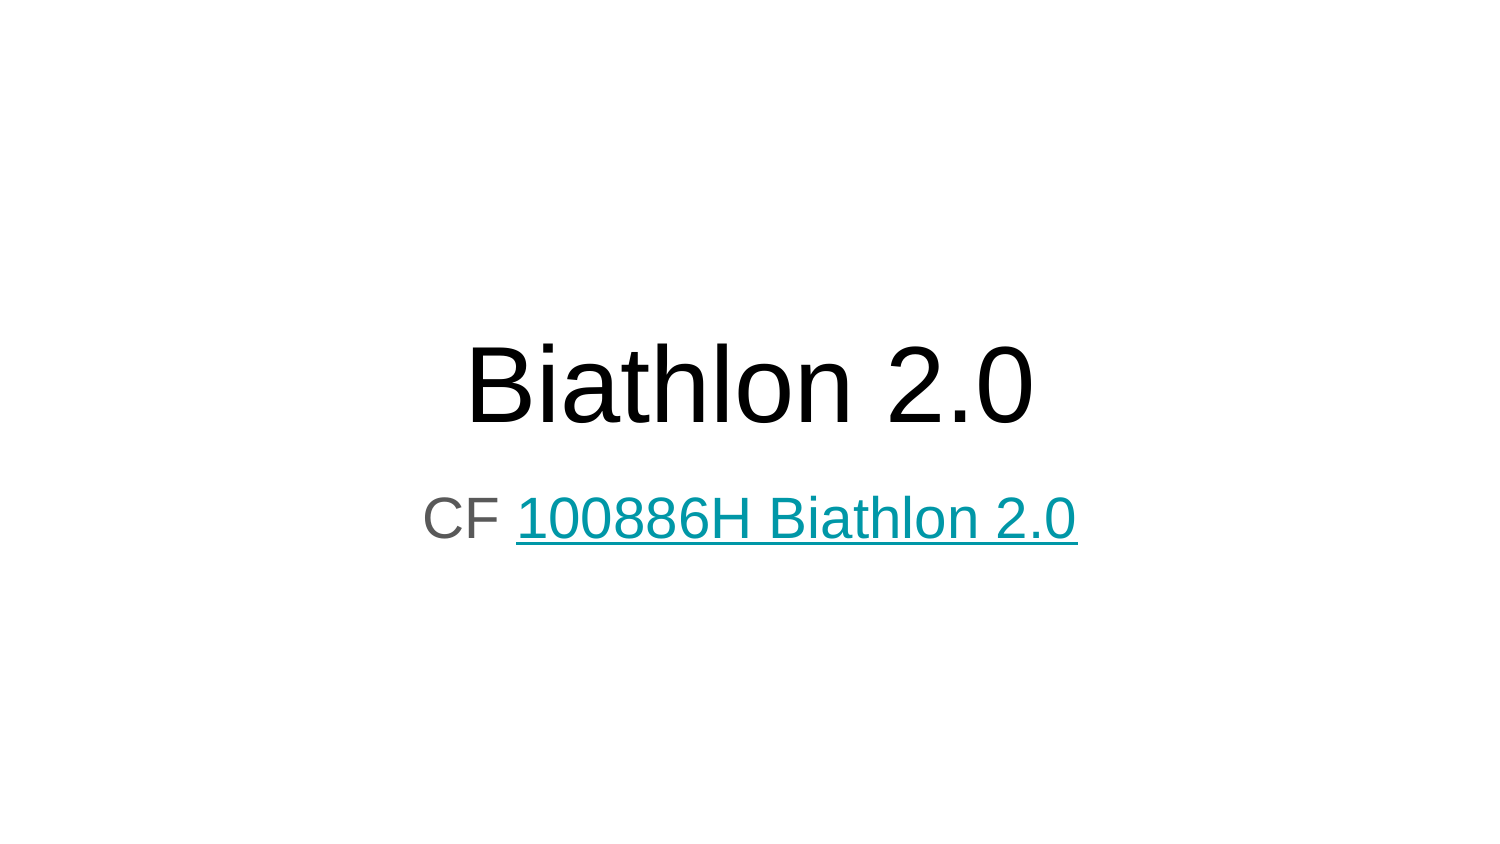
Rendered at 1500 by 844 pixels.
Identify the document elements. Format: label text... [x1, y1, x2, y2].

subtitle CF 100886H Biathlon 2.0 [51, 464, 1449, 595]
title Biathlon 2.0 [51, 122, 1449, 459]
